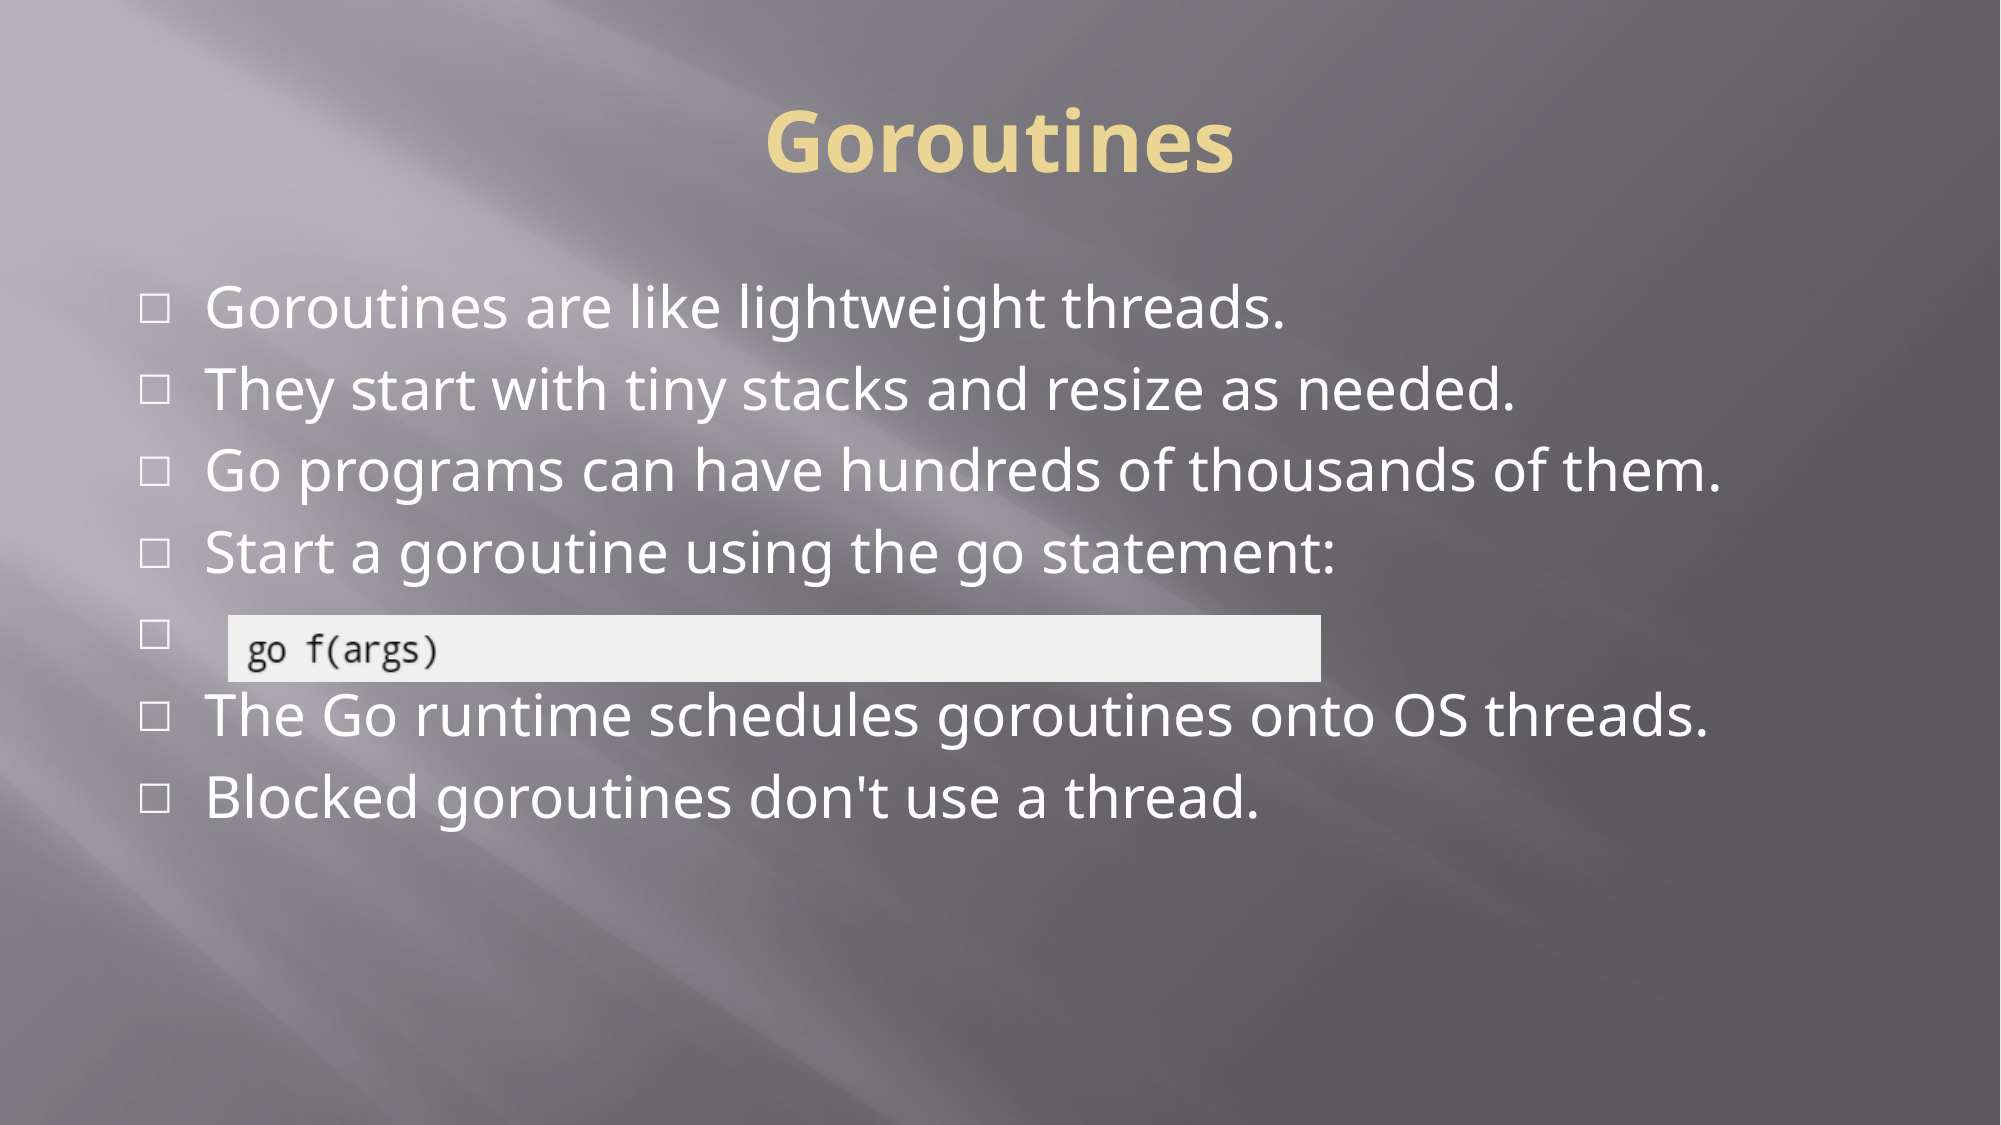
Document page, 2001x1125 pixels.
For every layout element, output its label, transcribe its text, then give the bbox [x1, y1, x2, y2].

list Goroutines are like lightweight threads. They start with tiny stacks and resize as needed. Go programs can have hundreds of thousands of them. Start a goroutine using the go statement: The Go runtime schedules goroutines onto OS threads. Blocked goroutines don't use a thread. [99, 262, 1900, 1035]
title Goroutines [99, 45, 1900, 233]
picture [0, 0, 2001, 1125]
